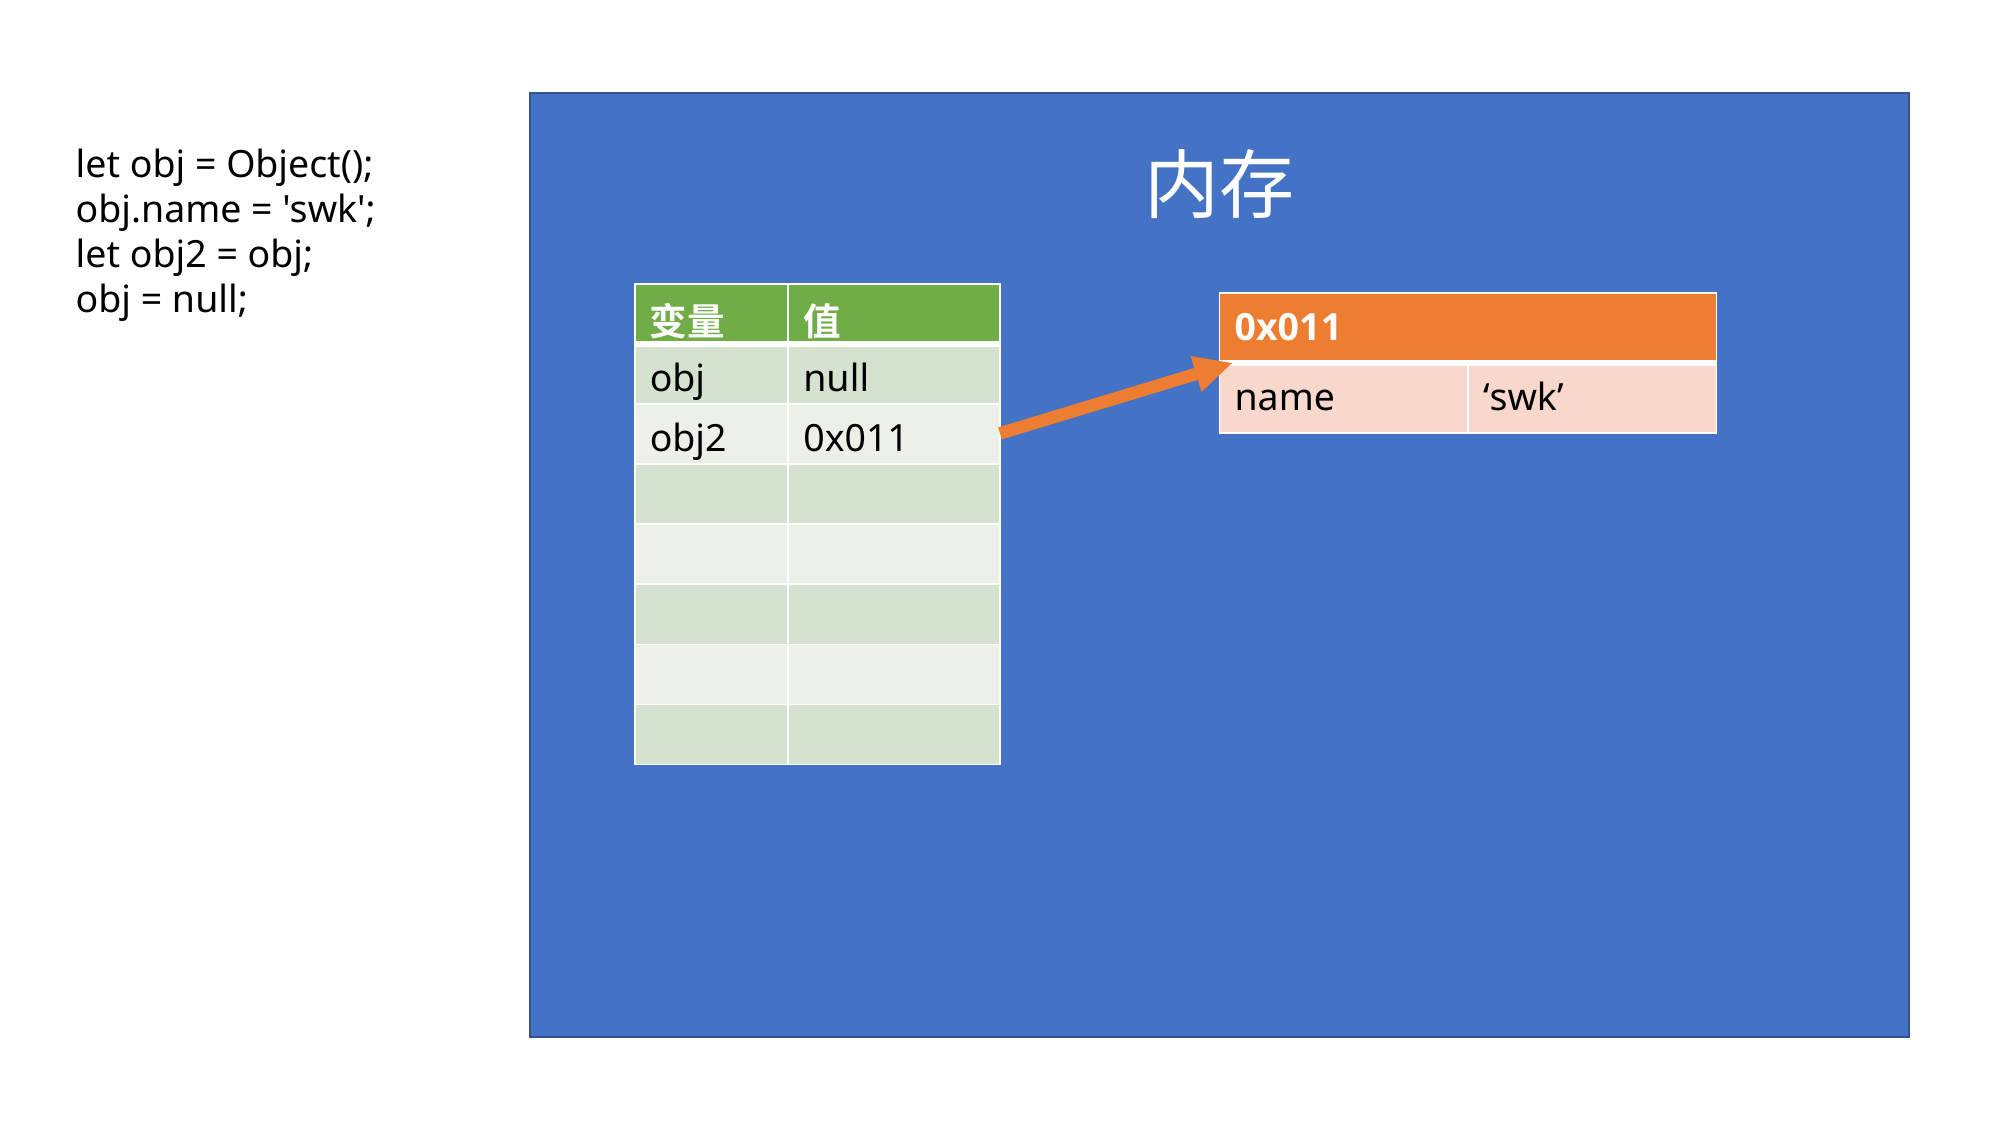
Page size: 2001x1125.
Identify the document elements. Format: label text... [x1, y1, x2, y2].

text_box 内存 [529, 92, 1910, 1038]
table_cell [789, 705, 999, 764]
table_cell [636, 525, 787, 583]
table_cell null [789, 347, 999, 403]
table_cell [636, 465, 787, 523]
table_cell [789, 465, 999, 523]
table_header 值 [789, 285, 999, 341]
text_box let obj = Object(); obj.name = 'swk'; let obj2 = obj; obj = null; [60, 132, 472, 328]
table_cell [789, 645, 999, 704]
table_cell 0x011 [789, 405, 999, 463]
table_cell obj [636, 347, 787, 403]
table_cell [789, 585, 999, 644]
table_cell obj2 [636, 405, 787, 463]
table_header 0x011 [1220, 294, 1716, 360]
table_cell [636, 645, 787, 704]
table_cell [636, 585, 787, 644]
table_cell ‘swk’ [1469, 366, 1716, 432]
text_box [999, 363, 1232, 434]
table_cell name [1232, 366, 1467, 432]
table_cell [789, 525, 999, 583]
table_cell [636, 705, 787, 764]
table_header 变量 [636, 285, 787, 341]
